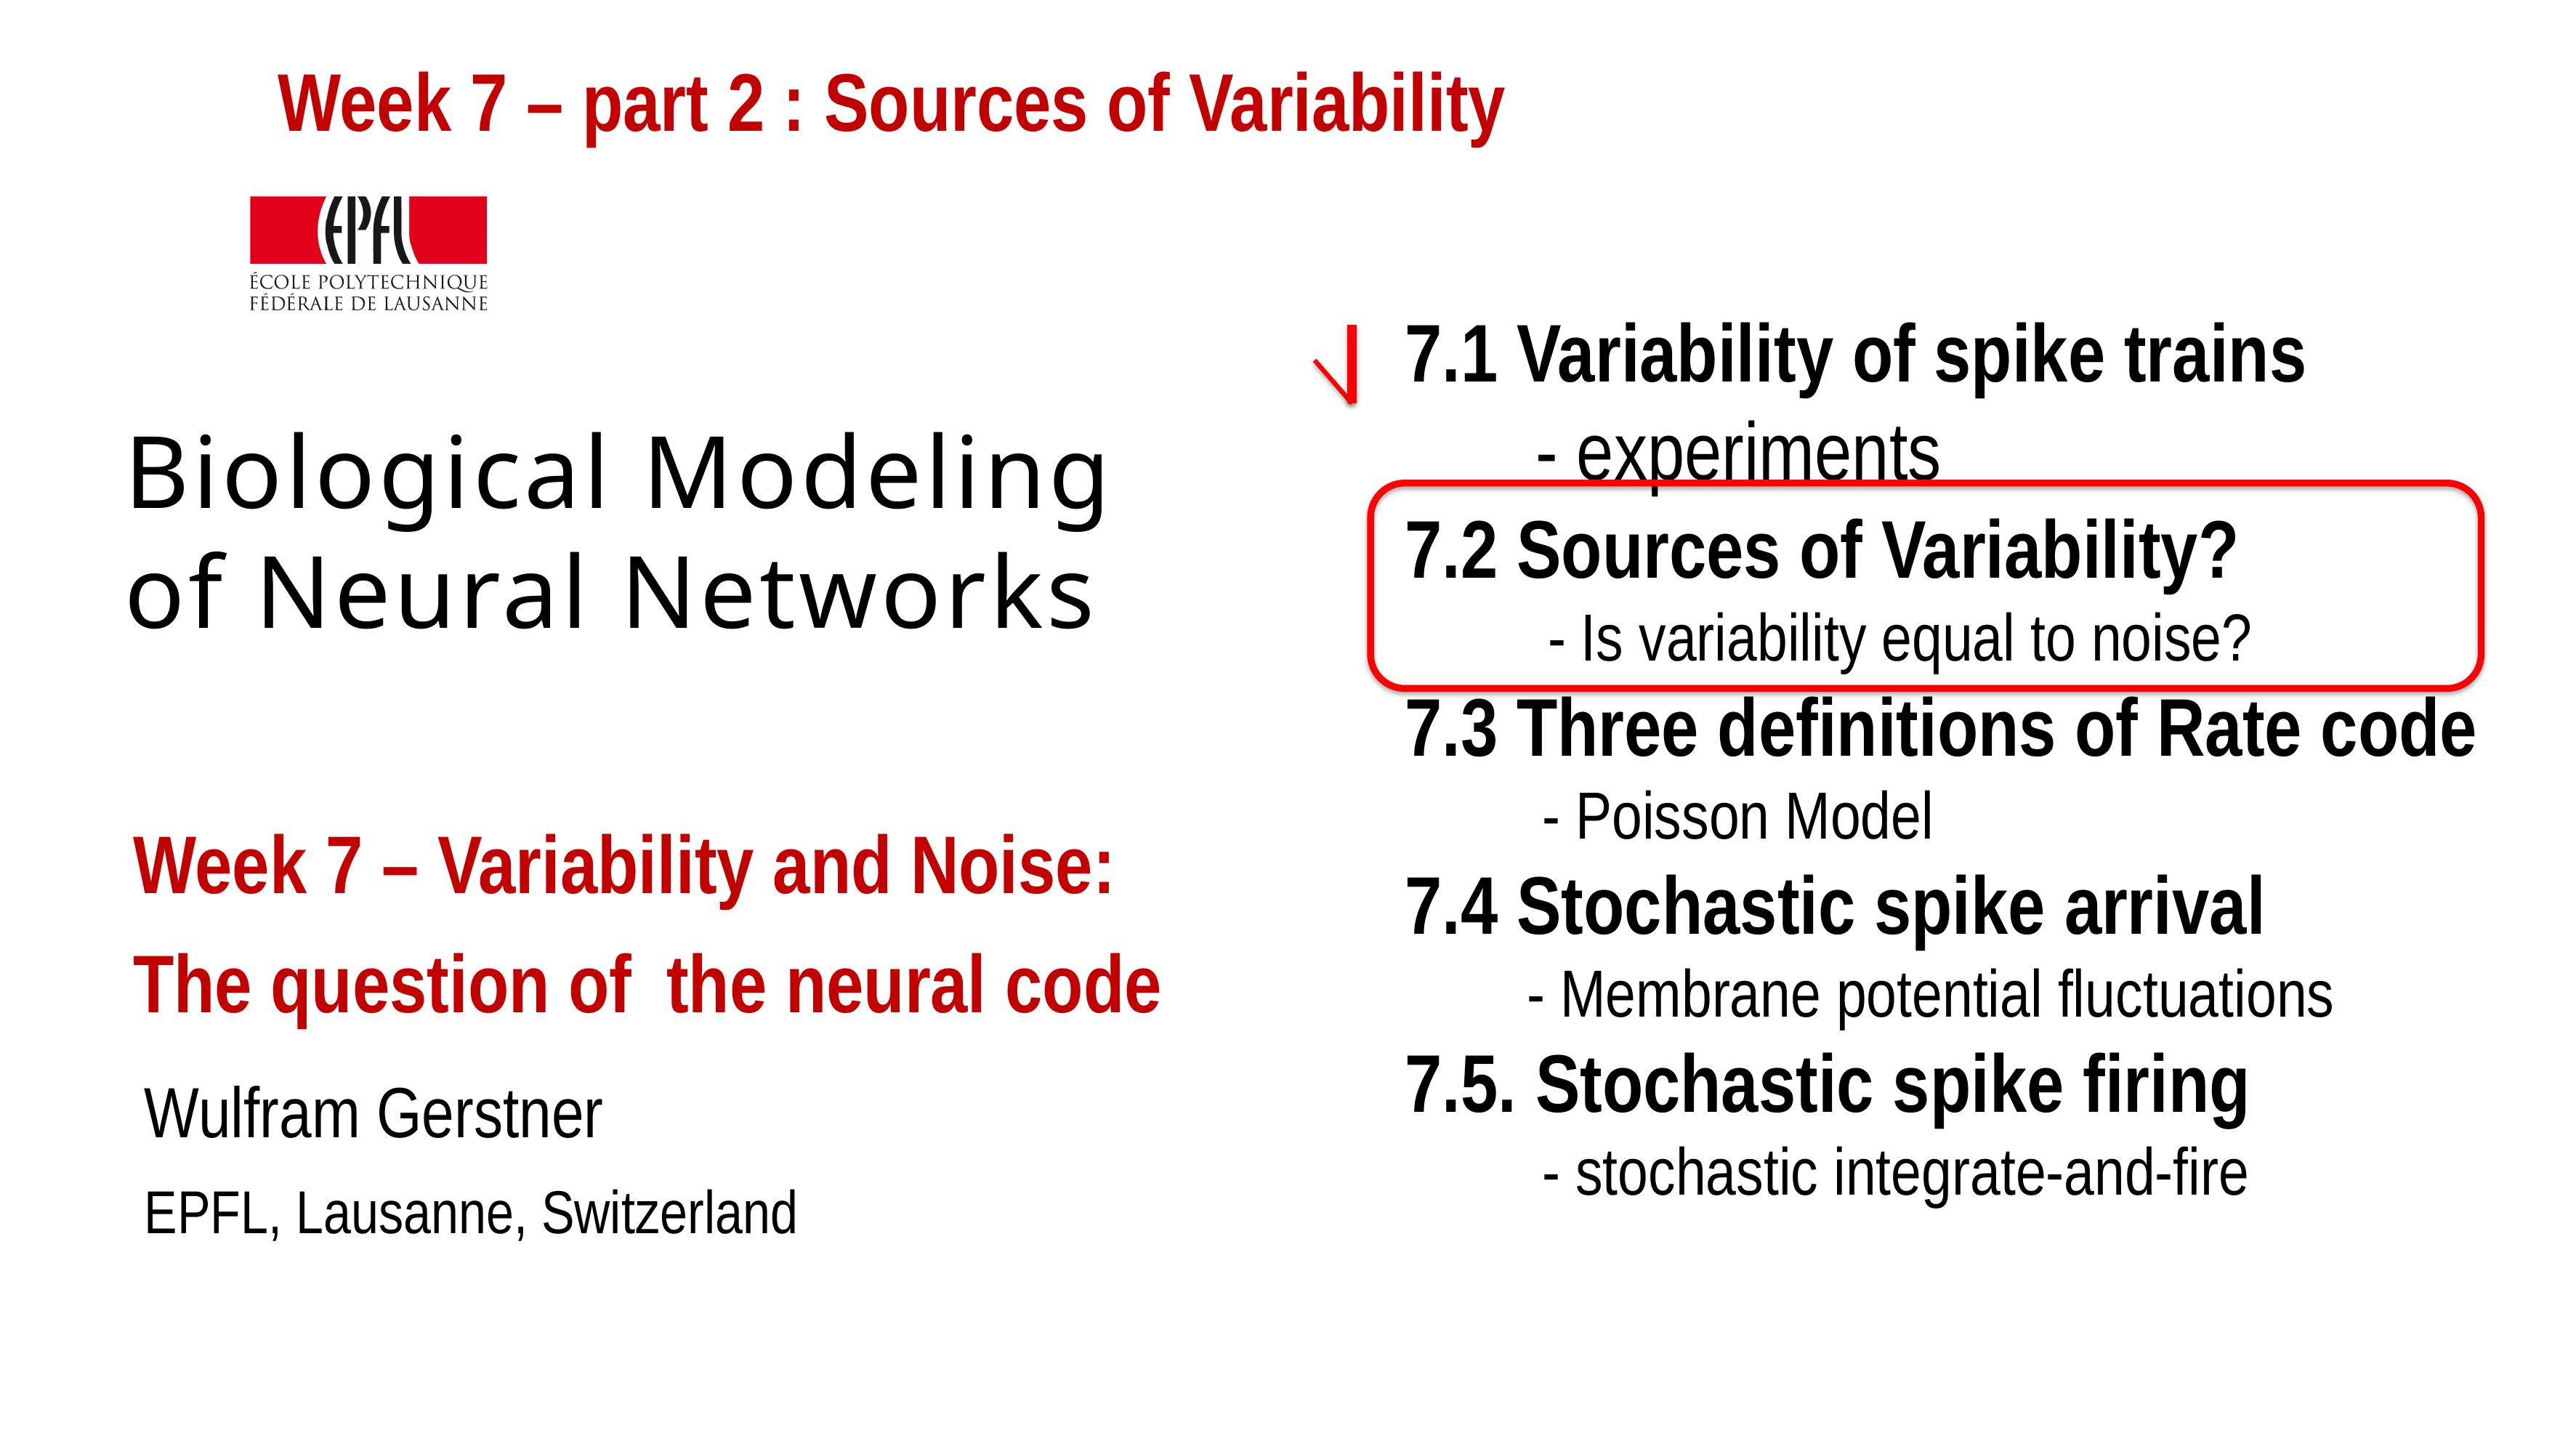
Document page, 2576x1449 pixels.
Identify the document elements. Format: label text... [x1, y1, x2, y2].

list Week 7 – Variability and Noise: The question of the neural code [122, 806, 1333, 1061]
text_box Biological Modeling of Neural Networks [113, 403, 1216, 752]
list Wulfram Gerstner EPFL, Lausanne, Switzerland [133, 1060, 1044, 1288]
text_box 7.1 Variability of spike trains - experiments 7.2 Sources of Variability? - Is variability equal to noise? 7.3 Three definitions of Rate code - Poisson Model 7.4 Stochastic spike arrival - Membrane potential fluctuations 7.5. Stochastic spike firing - stochastic integrate-and-fire [1333, 171, 2576, 1337]
text_box [1370, 482, 2482, 690]
picture [242, 188, 495, 318]
text_box Week 7 – part 2 : Sources of Variability [229, 44, 2536, 153]
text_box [1314, 324, 1352, 404]
